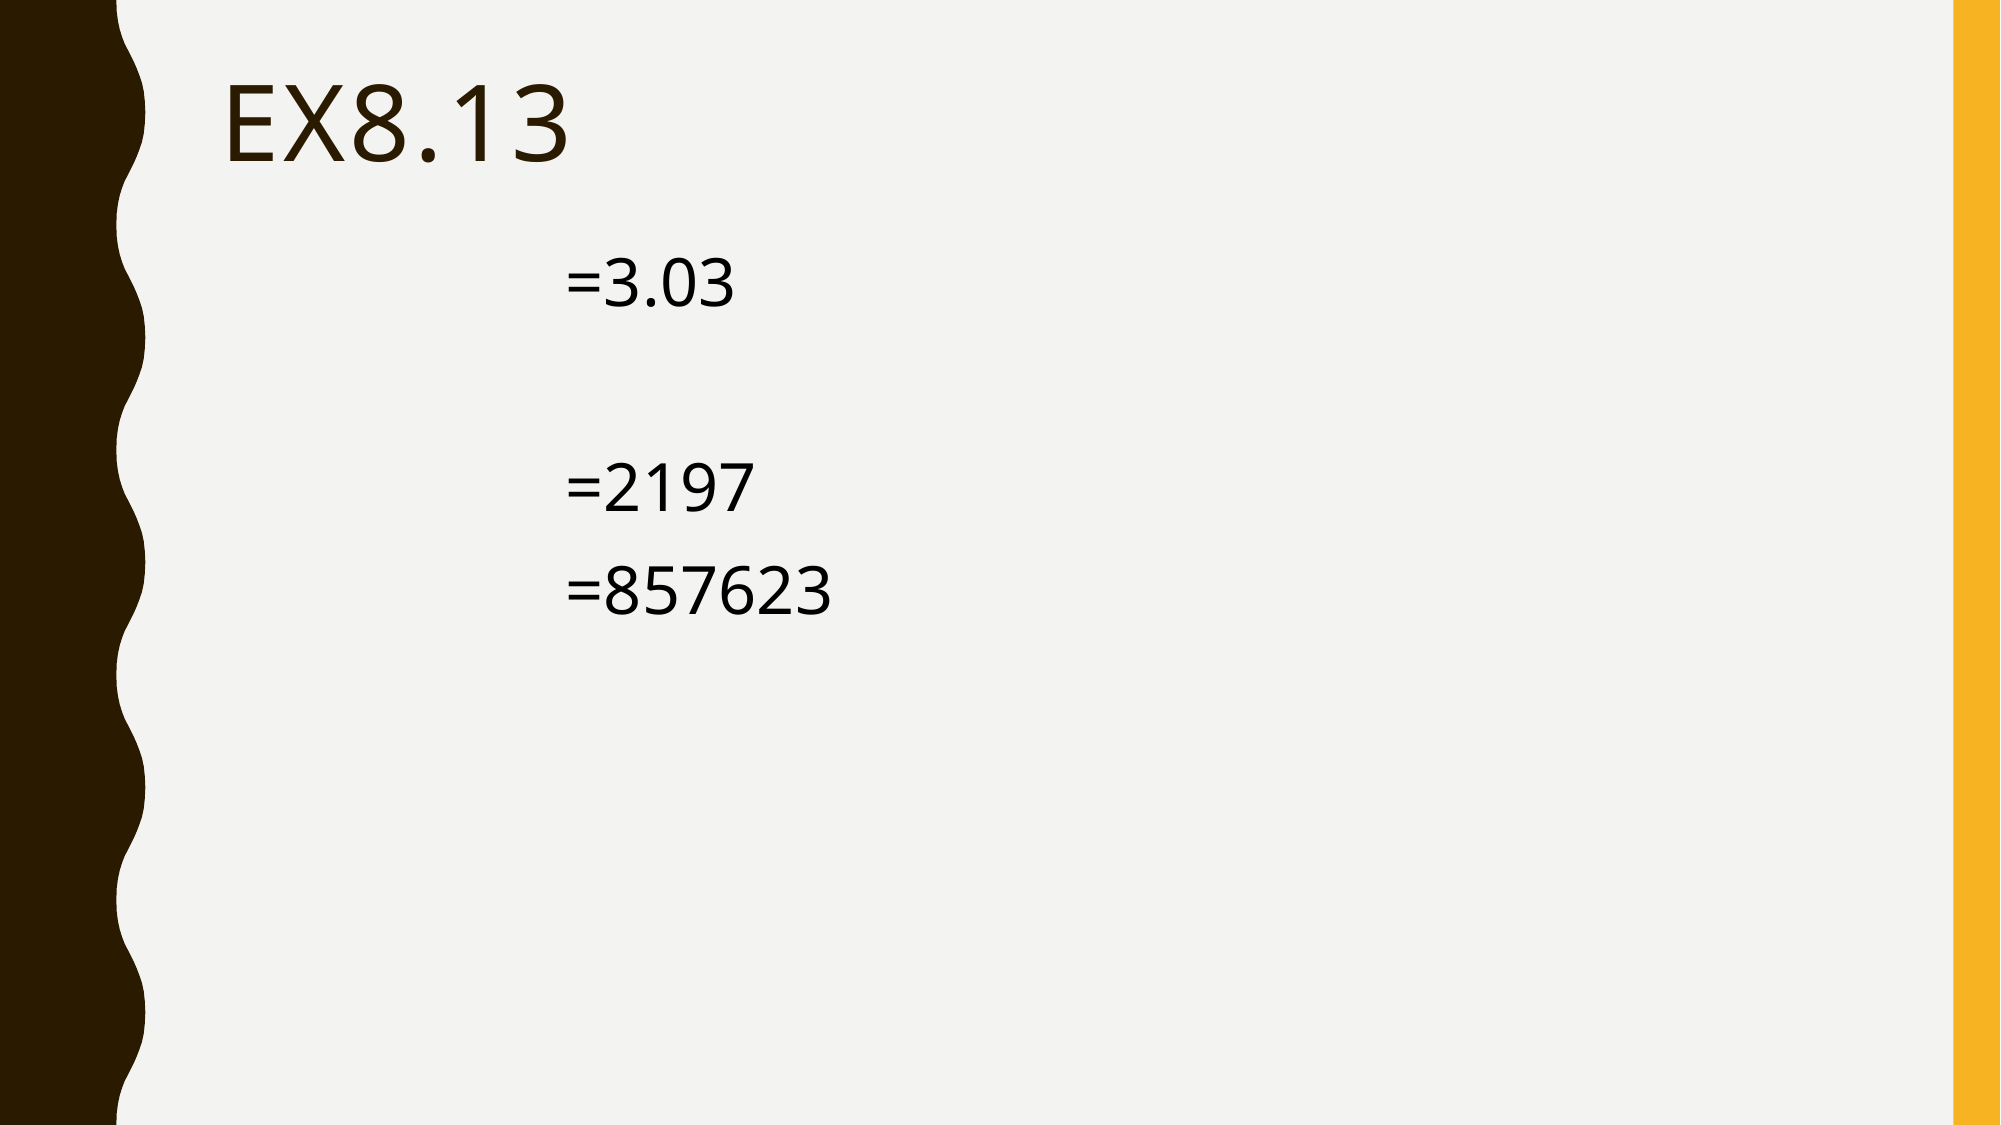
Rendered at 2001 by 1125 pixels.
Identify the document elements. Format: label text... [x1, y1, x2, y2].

title Ex8.13 [205, 62, 1875, 308]
